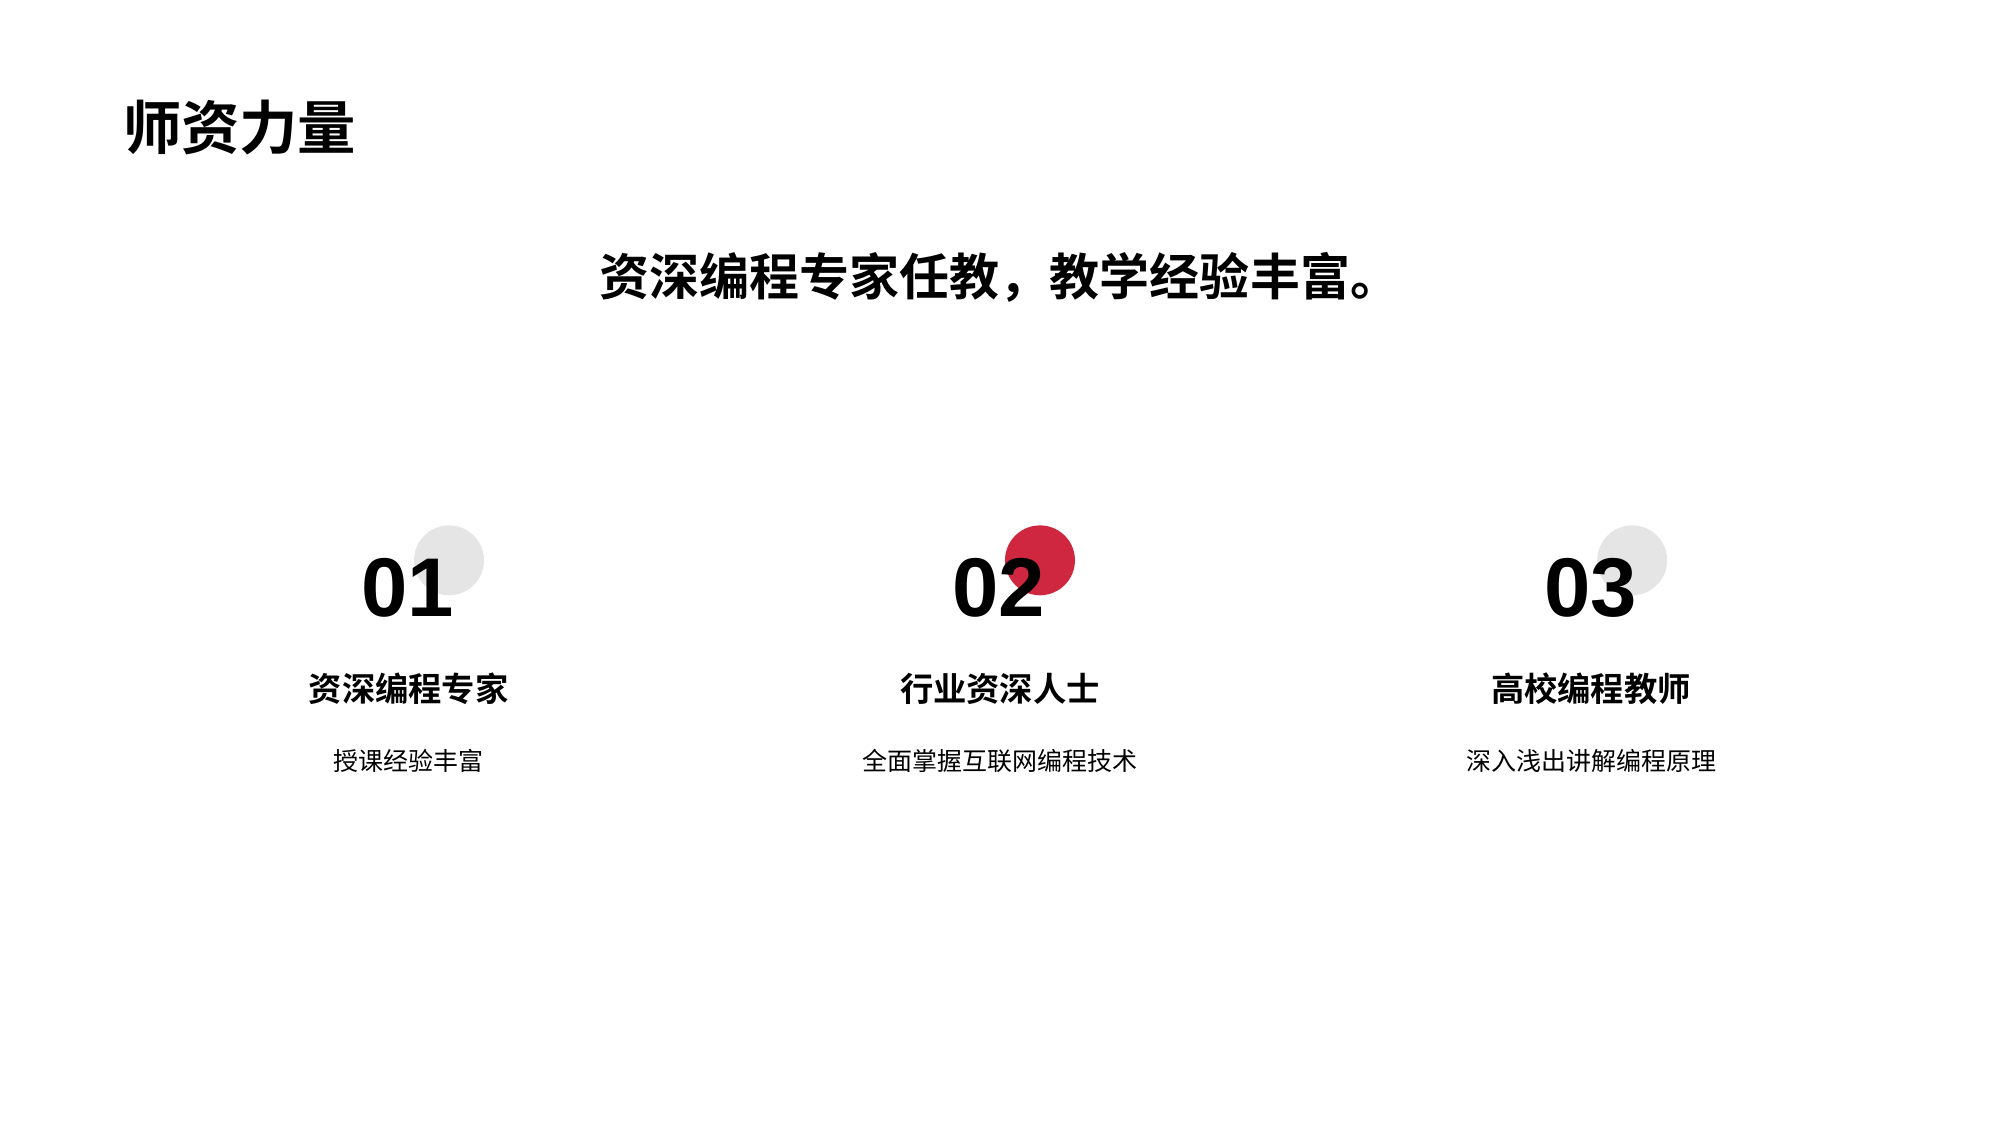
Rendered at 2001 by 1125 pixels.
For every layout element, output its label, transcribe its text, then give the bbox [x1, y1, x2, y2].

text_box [109, 227, 1890, 923]
title 师资力量 [108, 21, 1890, 169]
